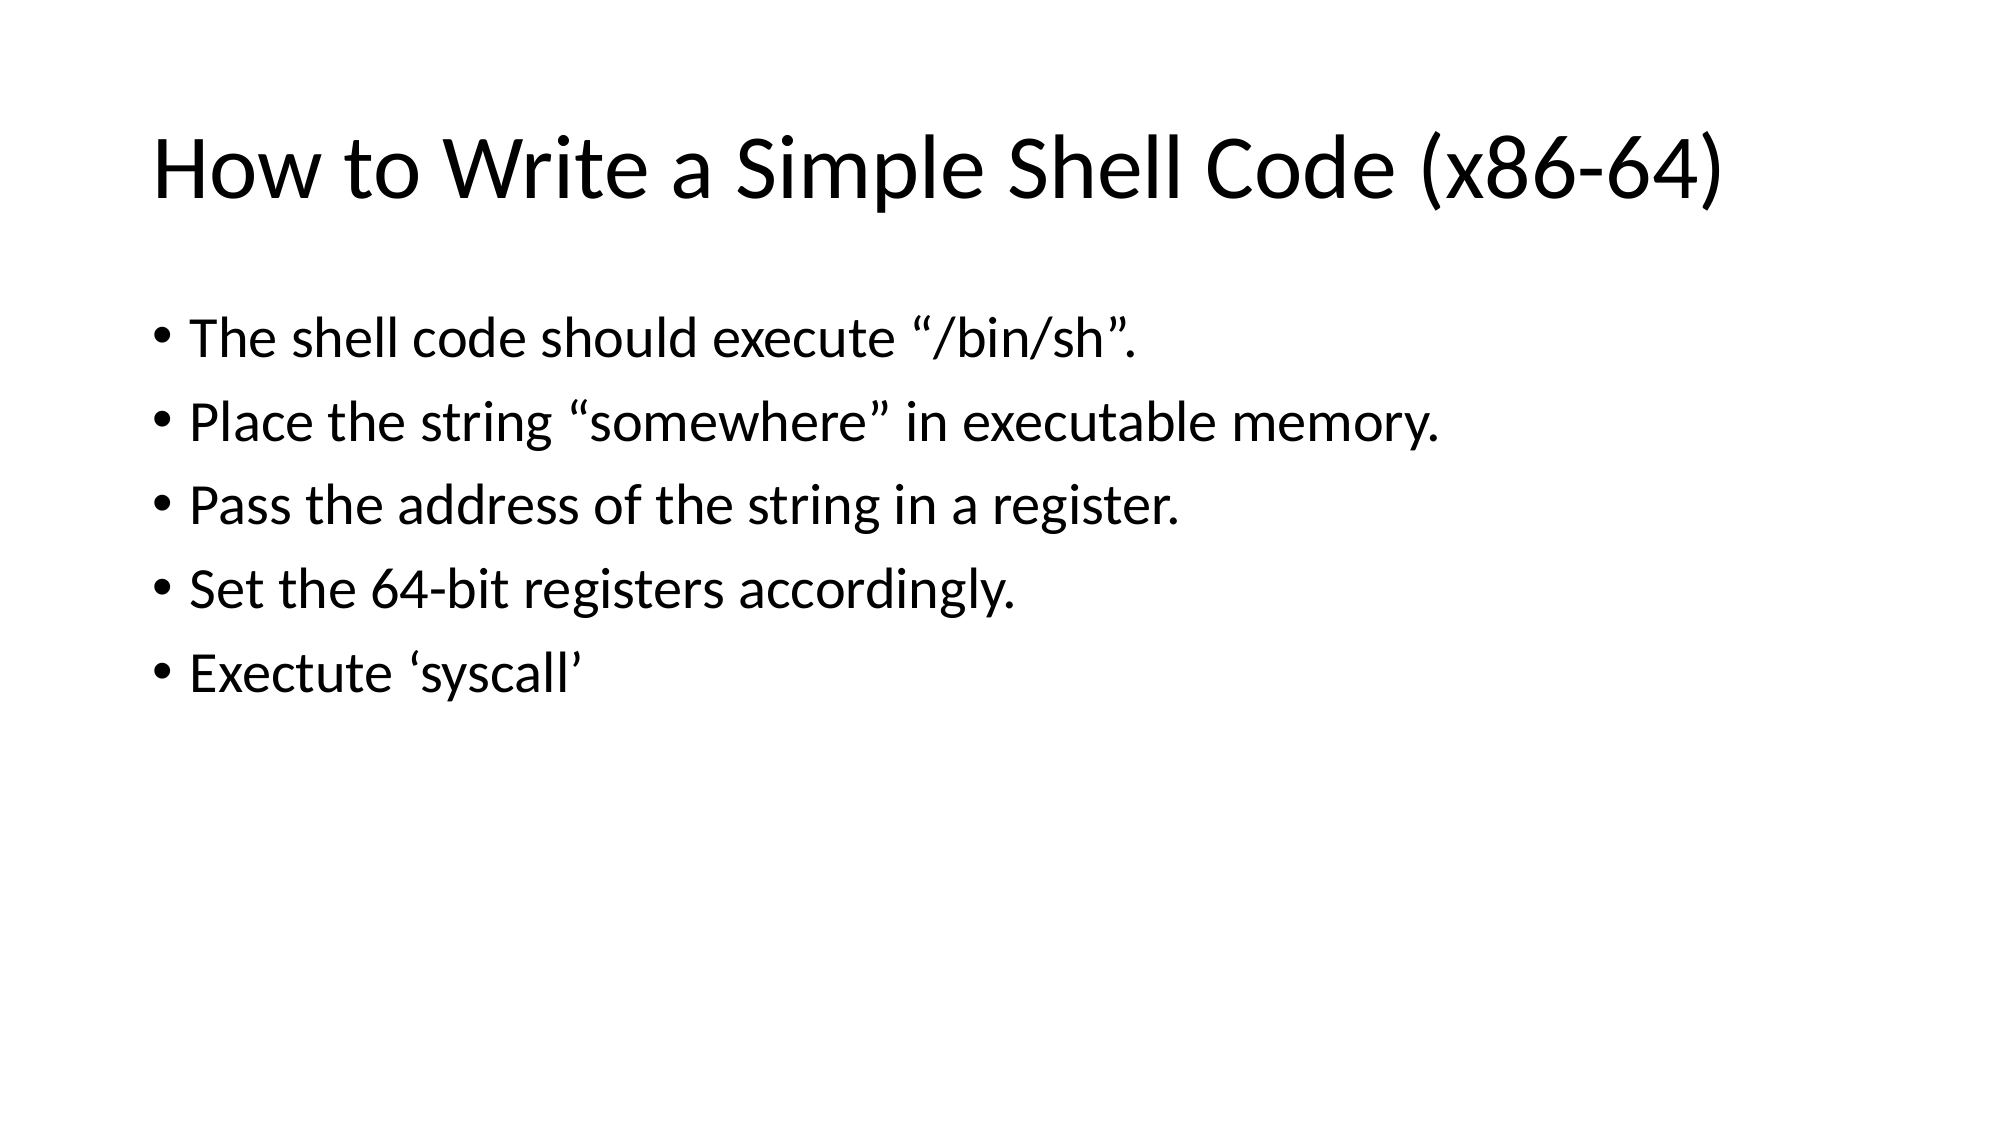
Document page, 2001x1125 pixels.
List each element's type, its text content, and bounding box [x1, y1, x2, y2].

title How to Write a Simple Shell Code (x86-64) [137, 59, 1863, 278]
list The shell code should execute “/bin/sh”. Place the string “somewhere” in executable memory. Pass the address of the string in a register. Set the 64-bit registers accordingly. Exectute ‘syscall’ [137, 299, 1863, 1014]
